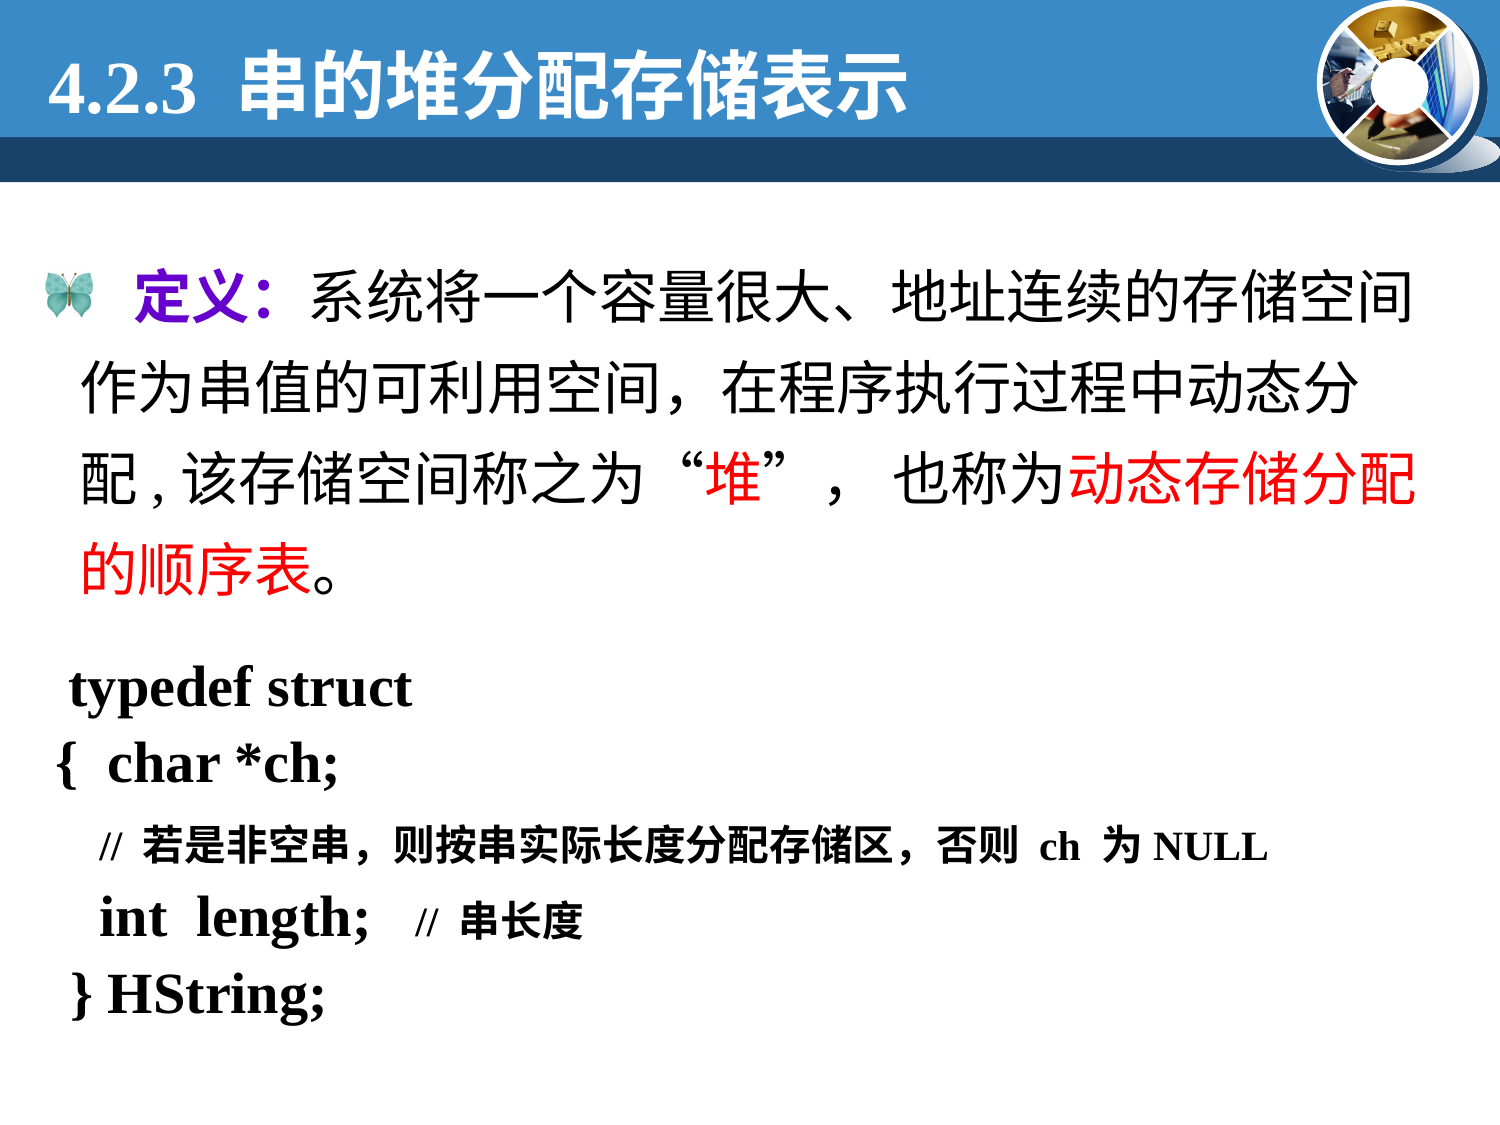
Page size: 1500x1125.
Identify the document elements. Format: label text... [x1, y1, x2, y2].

picture [1345, 105, 1449, 160]
text_box 定义：系统将一个容量很大、地址连续的存储空间作为串值的可利用空间，在程序执行过程中动态分配,该存储空间称之为“堆”， 也称为动态存储分配的顺序表。 [29, 231, 1458, 611]
picture [44, 270, 94, 320]
picture [1347, 6, 1448, 63]
text_box typedef struct { char *ch; // 若是非空串，则按串实际长度分配存储区，否则 ch 为NULL int length; // 串长度 } HString; [41, 633, 1471, 1033]
picture [1322, 30, 1379, 134]
text_box 4.2.3 串的堆分配存储表示 [33, 30, 925, 136]
picture [1418, 29, 1474, 137]
